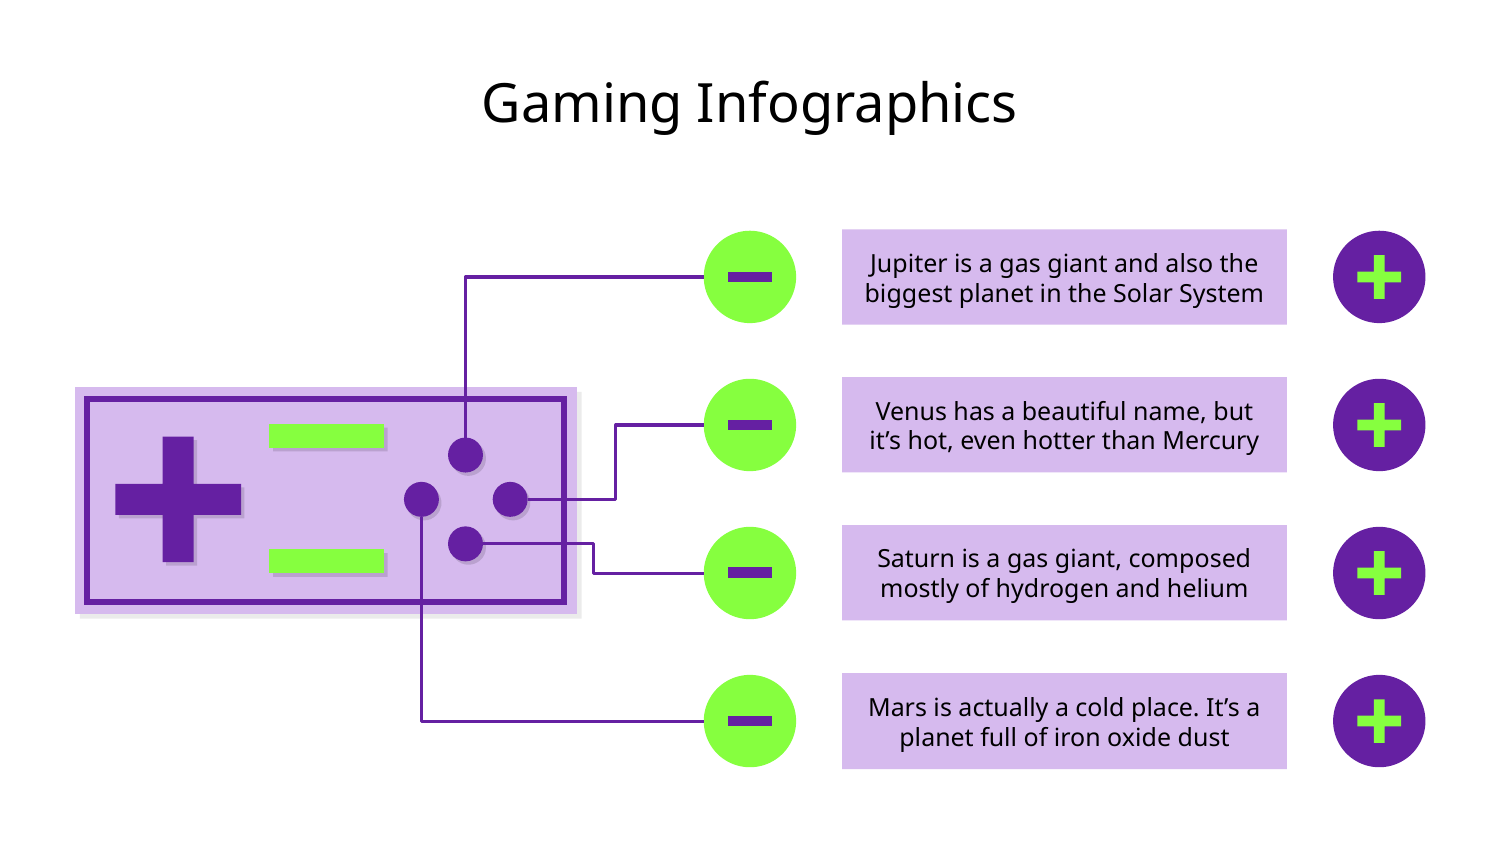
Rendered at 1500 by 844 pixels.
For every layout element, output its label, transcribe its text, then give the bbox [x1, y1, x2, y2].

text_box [421, 516, 1426, 770]
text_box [465, 229, 1426, 438]
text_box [74, 386, 582, 619]
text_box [527, 376, 1426, 500]
title Gaming Infographics [75, 67, 1425, 134]
